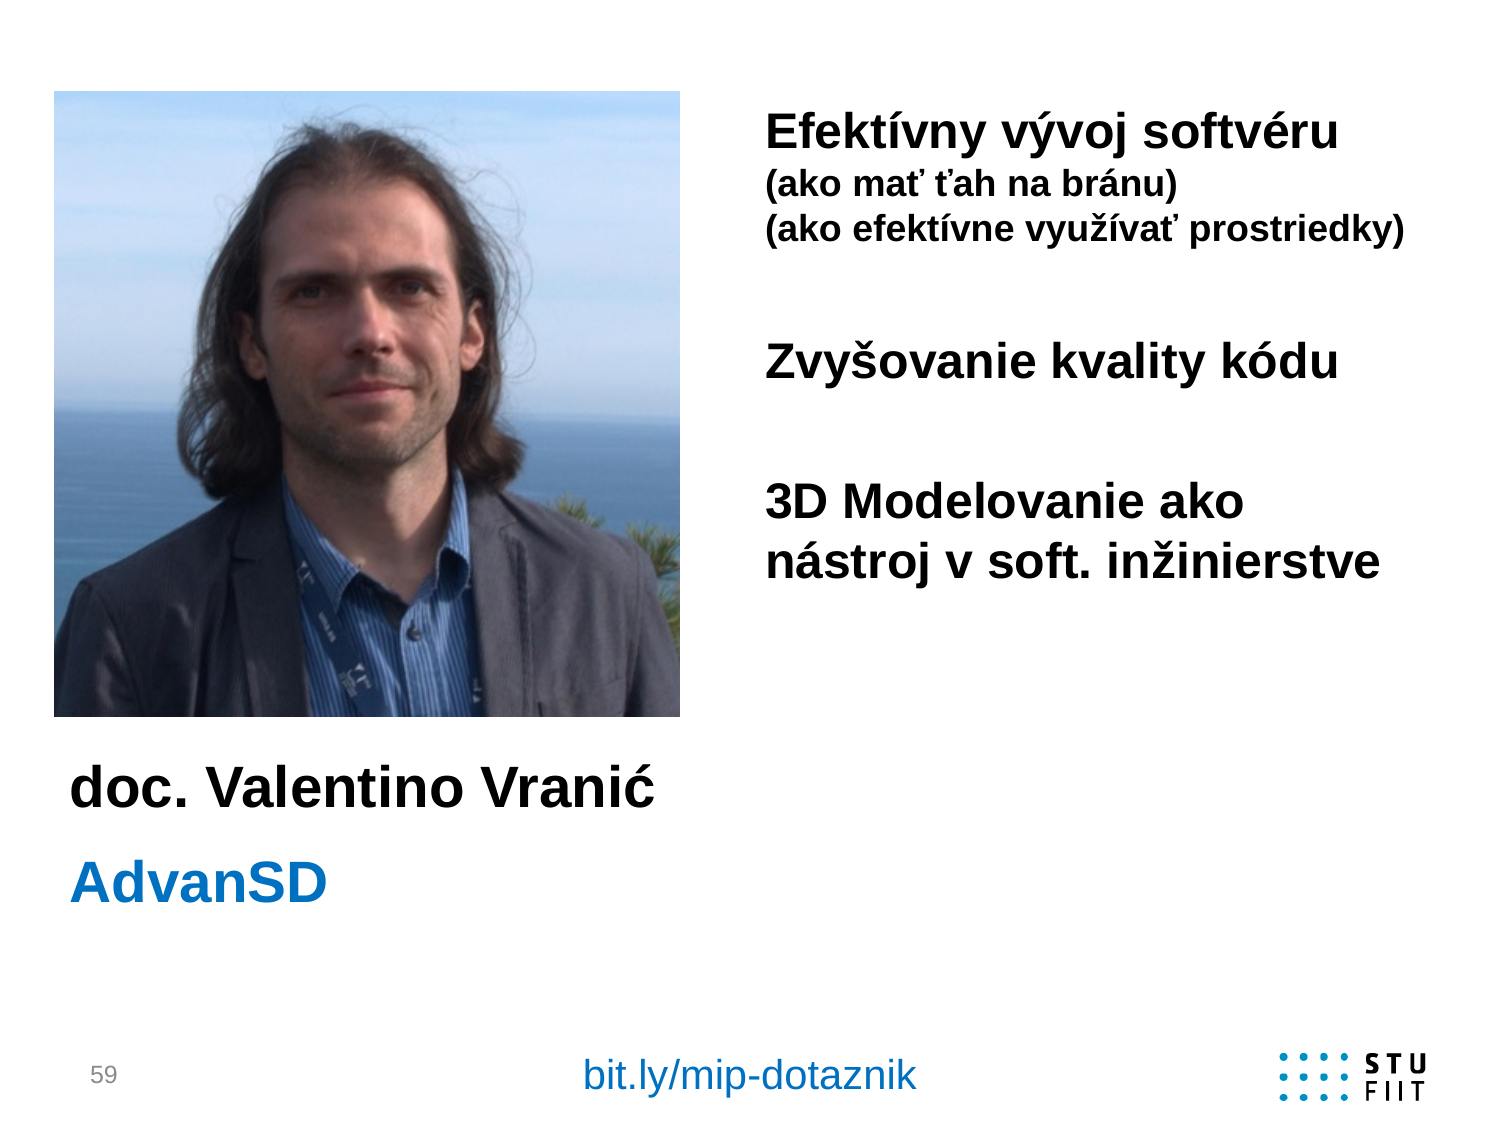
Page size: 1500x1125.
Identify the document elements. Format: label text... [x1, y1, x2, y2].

slide_number 59 [75, 1043, 425, 1104]
title doc. Valentino Vranić [54, 723, 680, 811]
picture [54, 91, 680, 717]
picture [1269, 1045, 1436, 1118]
footer bit.ly/mip-dotaznik [496, 1042, 1004, 1103]
list Efektívny vývoj softvéru (ako mať ťah na bránu) (ako efektívne využívať prostriedky) Zvyšovanie kvality kódu 3D Modelovanie ako nástroj v soft. inžinierstve [750, 91, 1425, 1005]
text_box AdvanSD [54, 811, 680, 948]
